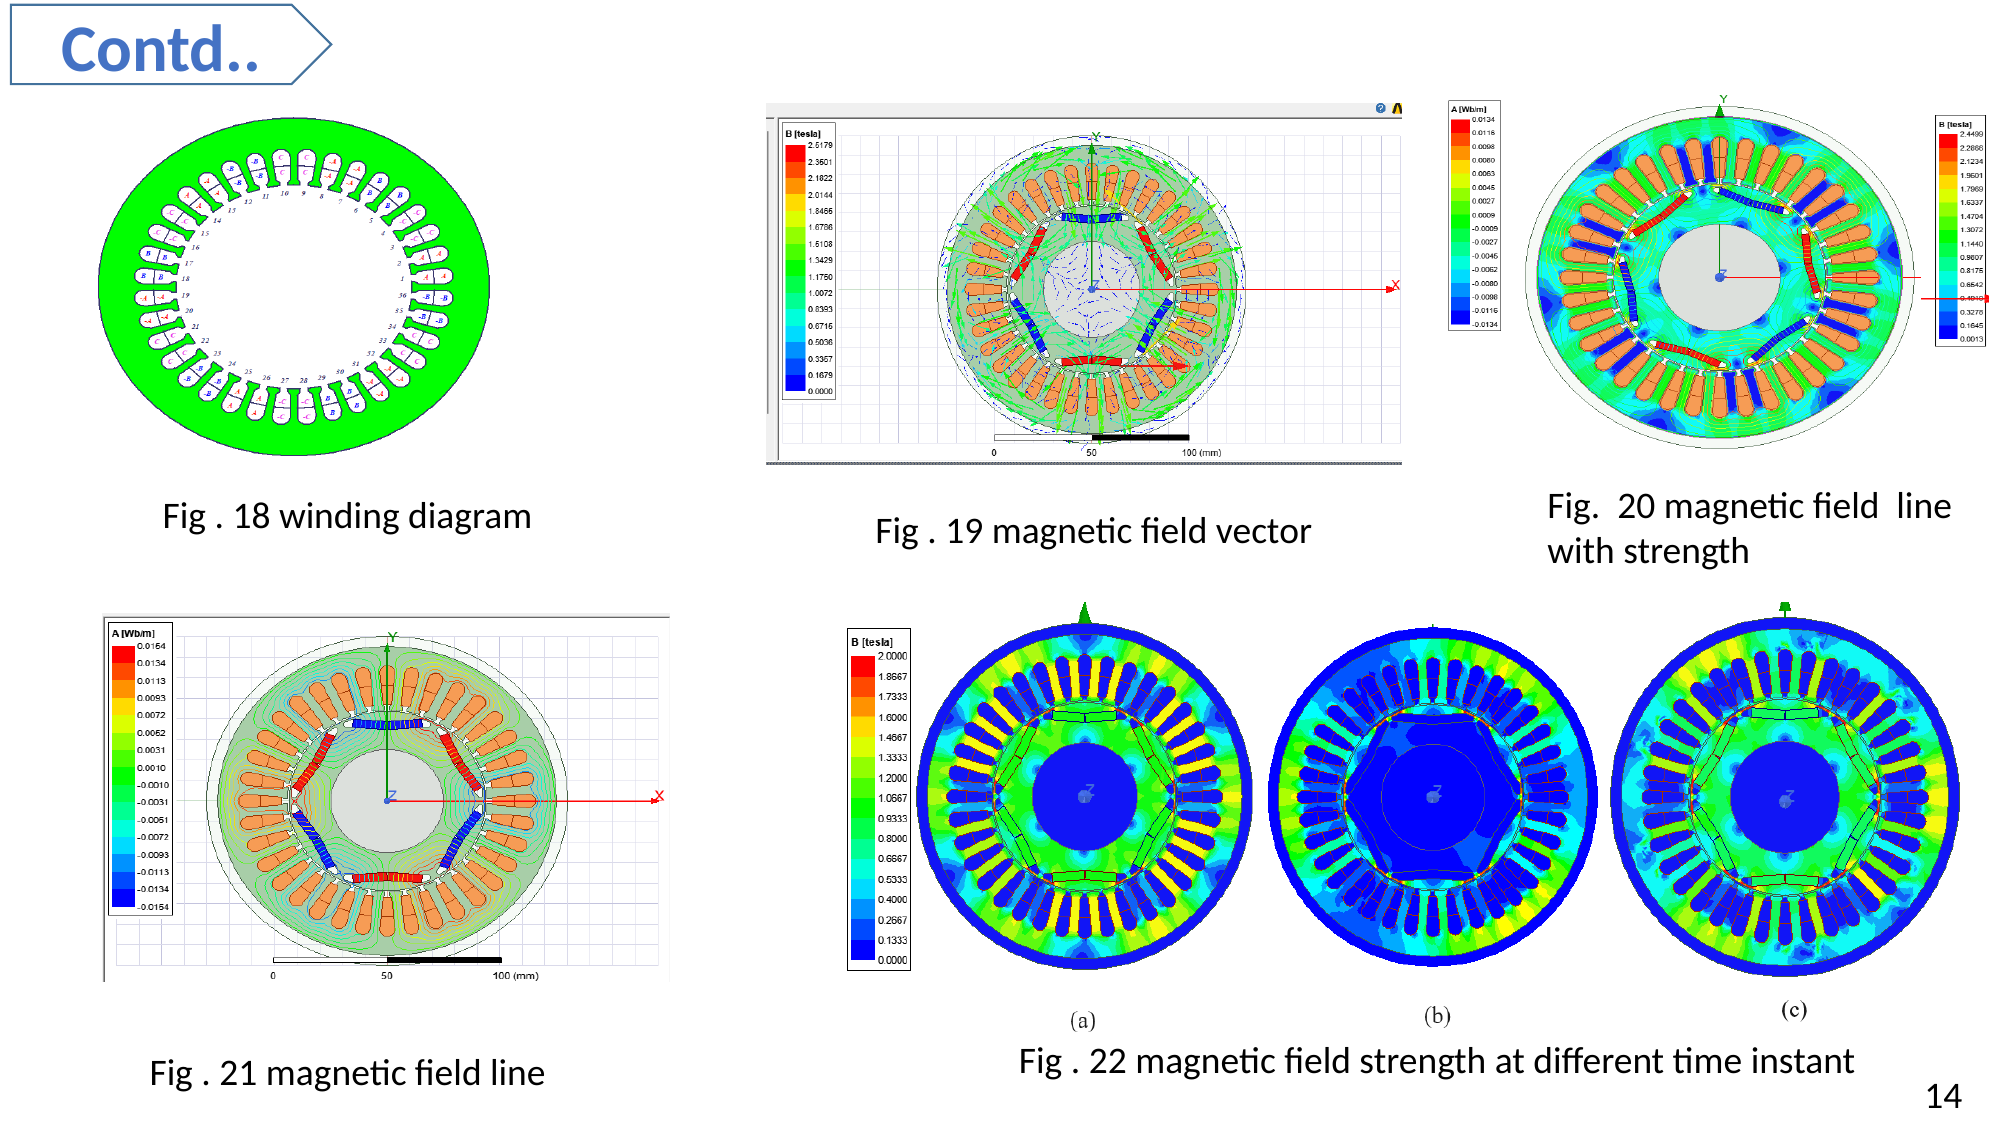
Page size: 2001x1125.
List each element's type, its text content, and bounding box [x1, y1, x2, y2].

text_box Fig . 18 winding diagram [147, 483, 557, 543]
picture [1444, 94, 1989, 456]
text_box Fig . 21 magnetic field line [134, 1040, 570, 1101]
text_box Fig . 22 magnetic field strength at different time instant [1004, 1041, 1884, 1088]
picture [102, 613, 670, 982]
picture [765, 103, 1402, 465]
text_box 14 [1909, 1063, 1978, 1124]
text_box Contd.. [9, 3, 333, 86]
picture [74, 94, 530, 474]
text_box Fig . 19 magnetic field vector [860, 498, 1336, 559]
picture [827, 602, 1975, 1041]
text_box Fig. 20 magnetic field line with strength [1532, 473, 1989, 578]
